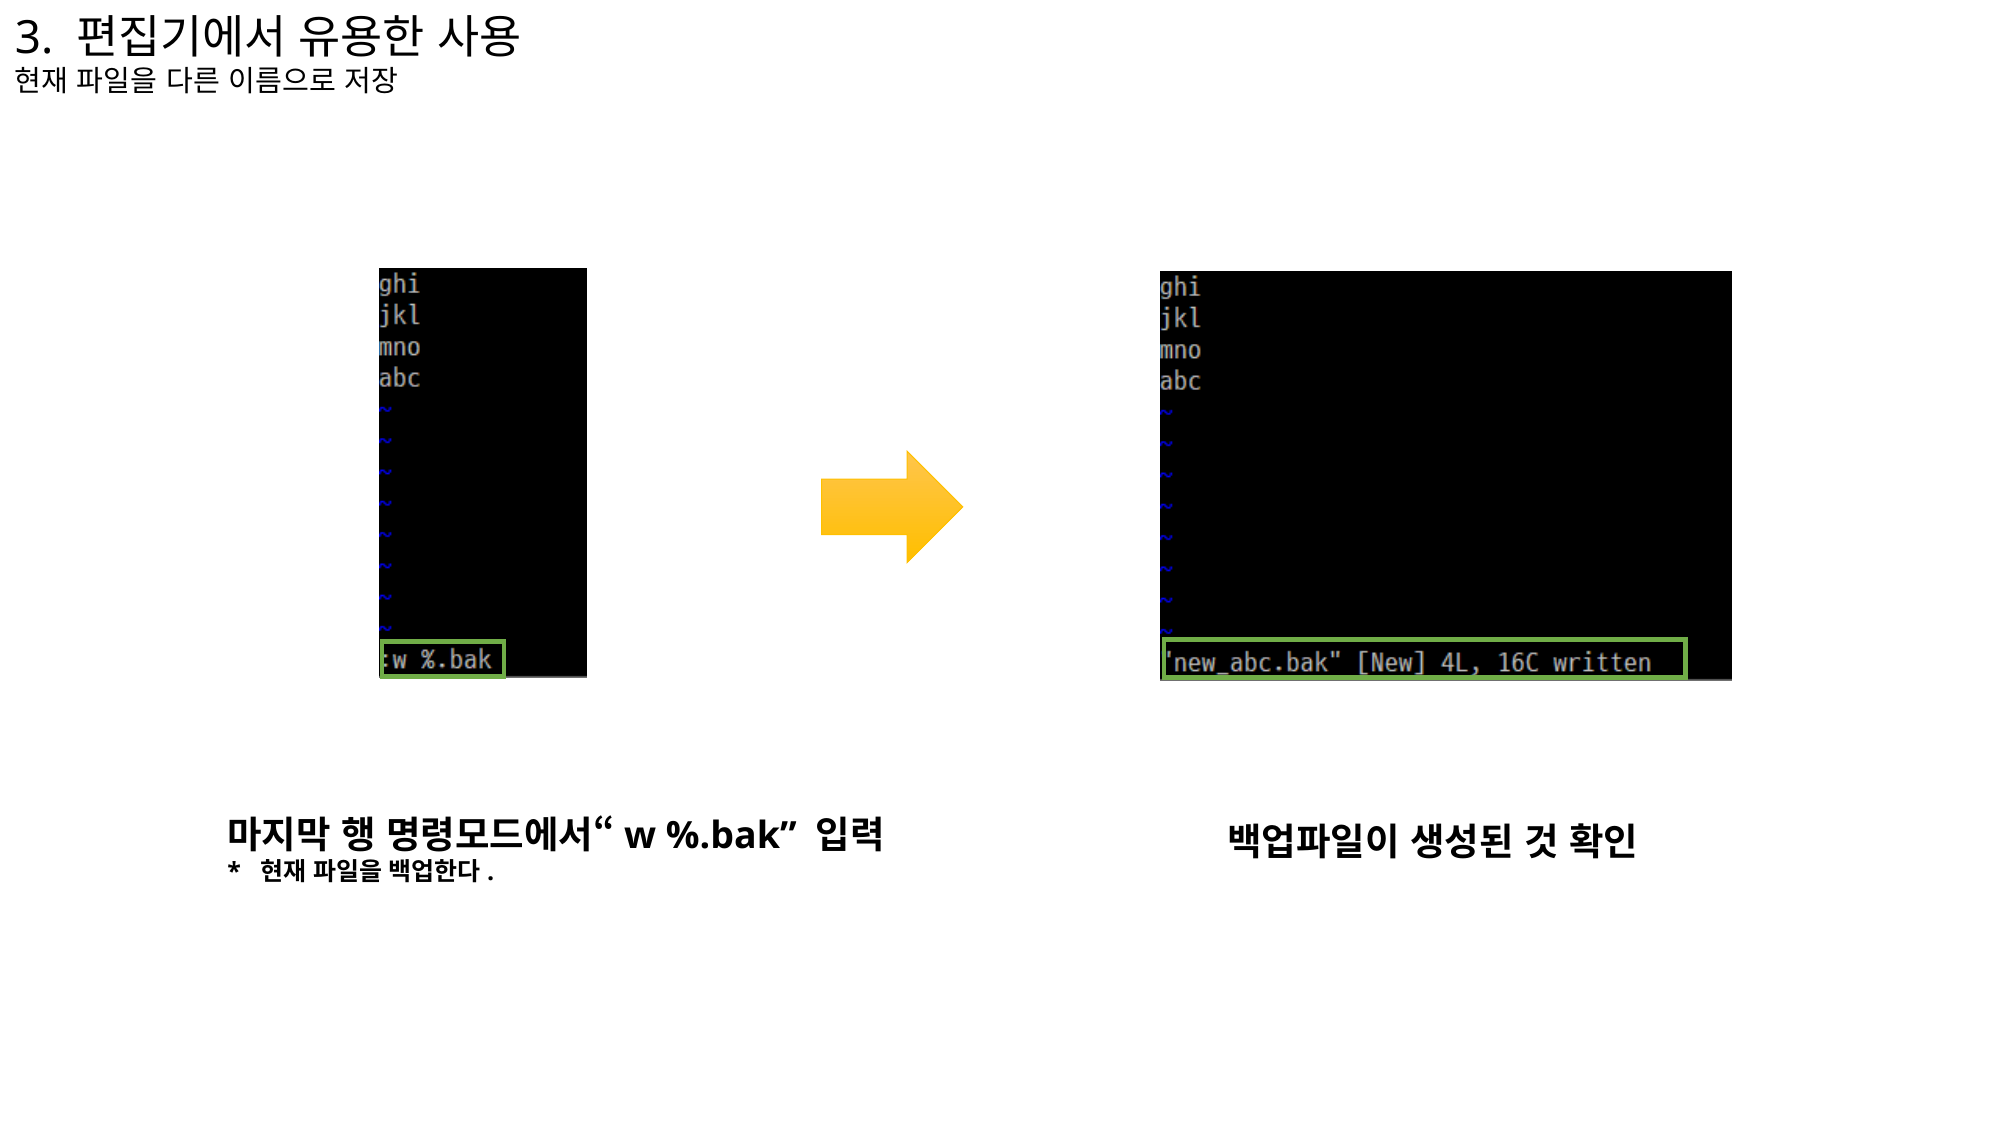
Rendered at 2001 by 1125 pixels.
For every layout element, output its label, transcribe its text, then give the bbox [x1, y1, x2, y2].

picture [1159, 271, 1732, 681]
text_box [821, 450, 964, 564]
text_box 백업파일이 생성된 것 확인 [1212, 810, 1679, 871]
picture [379, 268, 587, 678]
text_box 마지막 행 명령모드에서“w %.bak” 입력 * 현재 파일을 백업한다. [212, 803, 1036, 894]
text_box 3. 편집기에서 유용한 사용 현재 파일을 다른 이름으로 저장 [0, 0, 773, 105]
